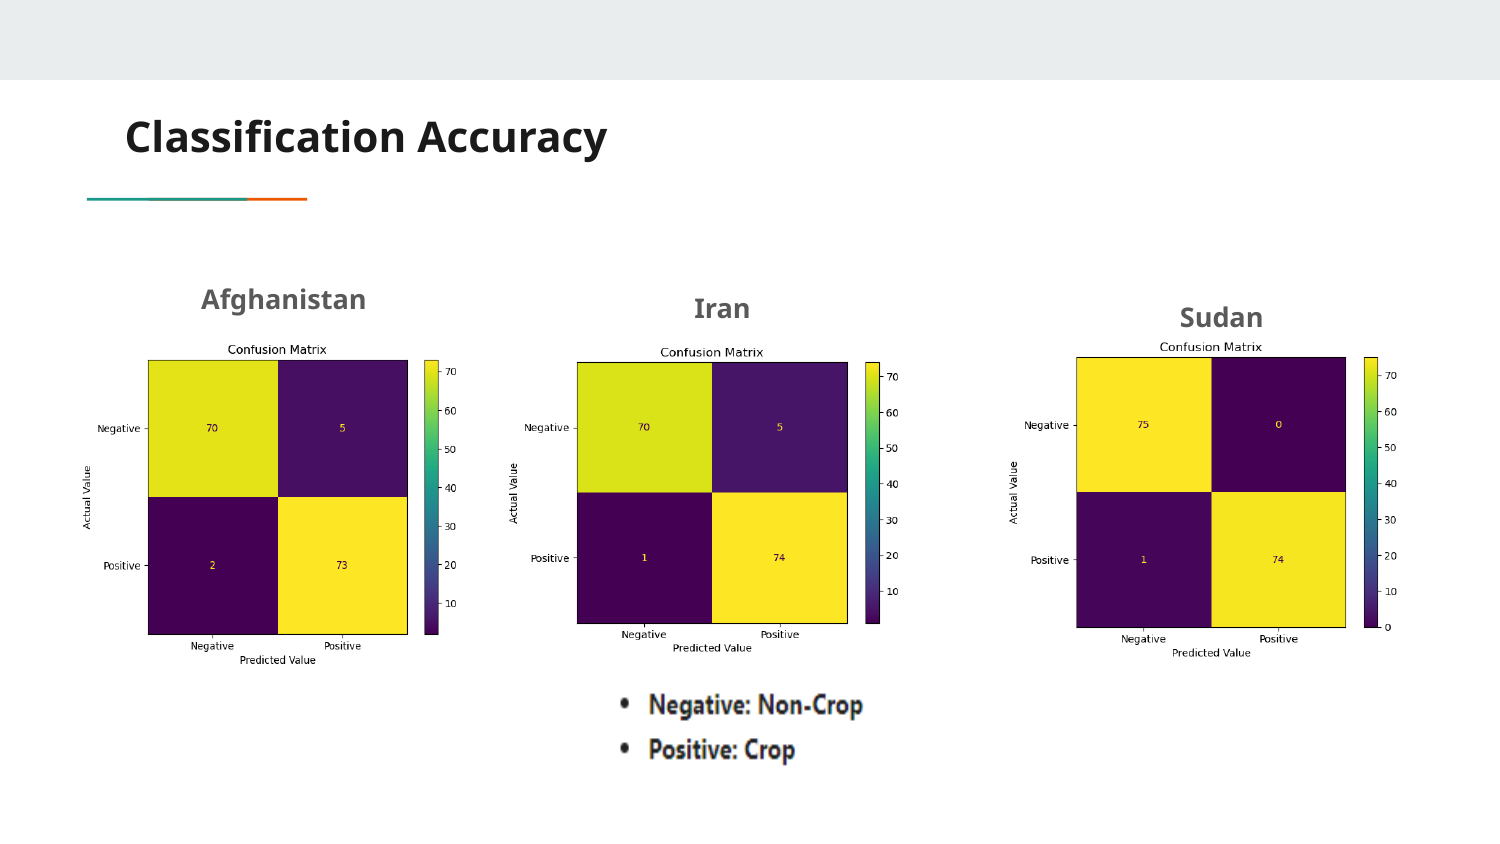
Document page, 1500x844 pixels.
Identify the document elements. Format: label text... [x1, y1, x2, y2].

picture [988, 340, 1429, 670]
text_box Iran [595, 276, 849, 322]
picture [51, 340, 958, 670]
text_box Sudan [1084, 285, 1359, 331]
picture [603, 675, 886, 784]
title Classification Accuracy [109, 92, 1392, 181]
text_box Afghanistan [143, 266, 425, 322]
